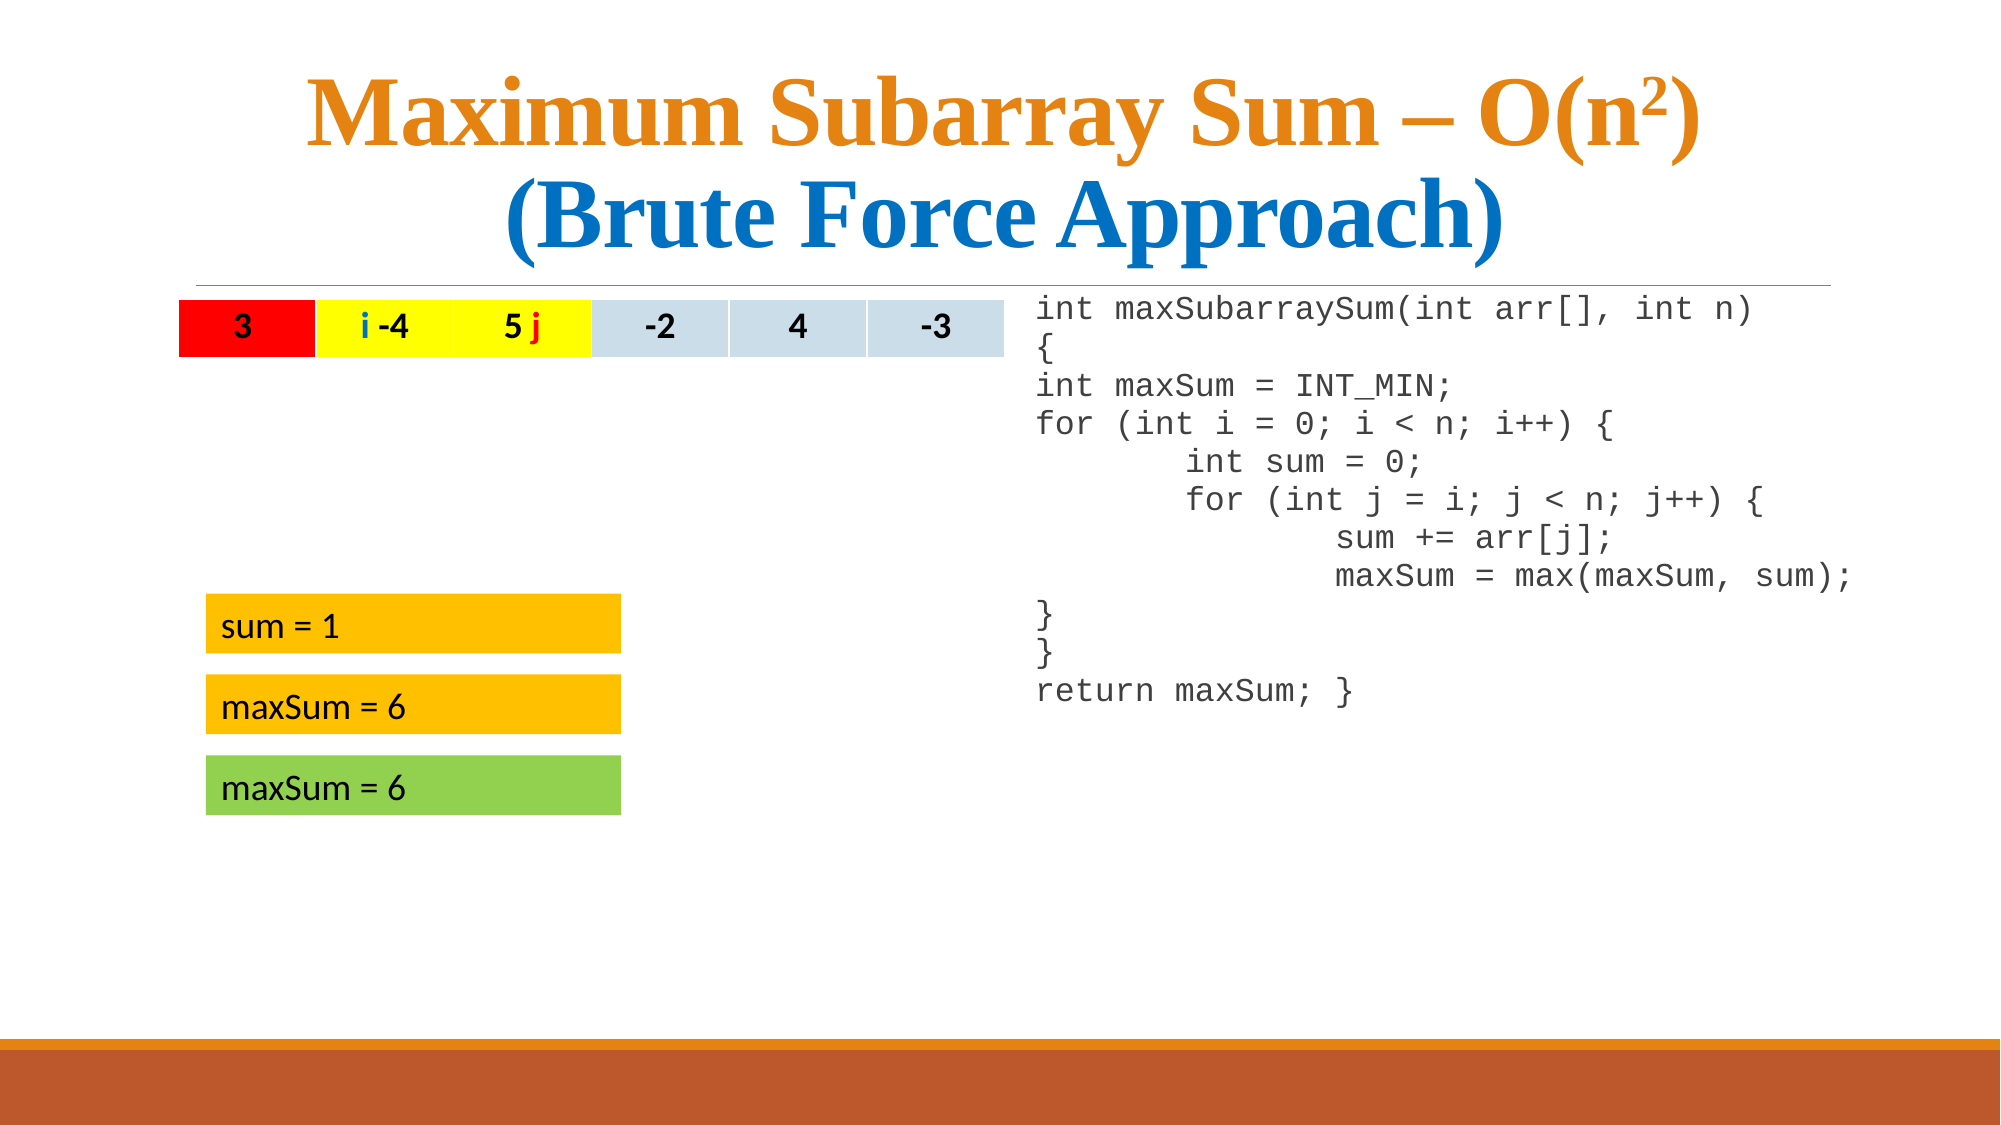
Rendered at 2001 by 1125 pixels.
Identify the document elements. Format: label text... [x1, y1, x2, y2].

table_header 5 j [454, 300, 591, 357]
text_box maxSum = 6 [205, 674, 622, 735]
table_header -3 [868, 300, 1004, 357]
text_box sum = 1 [205, 593, 622, 654]
table_header i -4 [317, 300, 453, 357]
table_header 3 [179, 300, 315, 357]
table_header 4 [730, 300, 866, 357]
title Maximum Subarray Sum – O(n2) (Brute Force Approach) [180, 47, 1830, 285]
table_header -2 [592, 300, 728, 357]
text_box maxSum = 6 [205, 755, 622, 816]
list int maxSubarraySum(int arr[], int n) { int maxSum = INT_MIN; for (int i = 0; i < n; i++) { int sum = 0; for (int j = i; j < n; j++) { sum += arr[j]; maxSum = max(maxSum, sum); } } return maxSum; } [1020, 285, 1964, 963]
